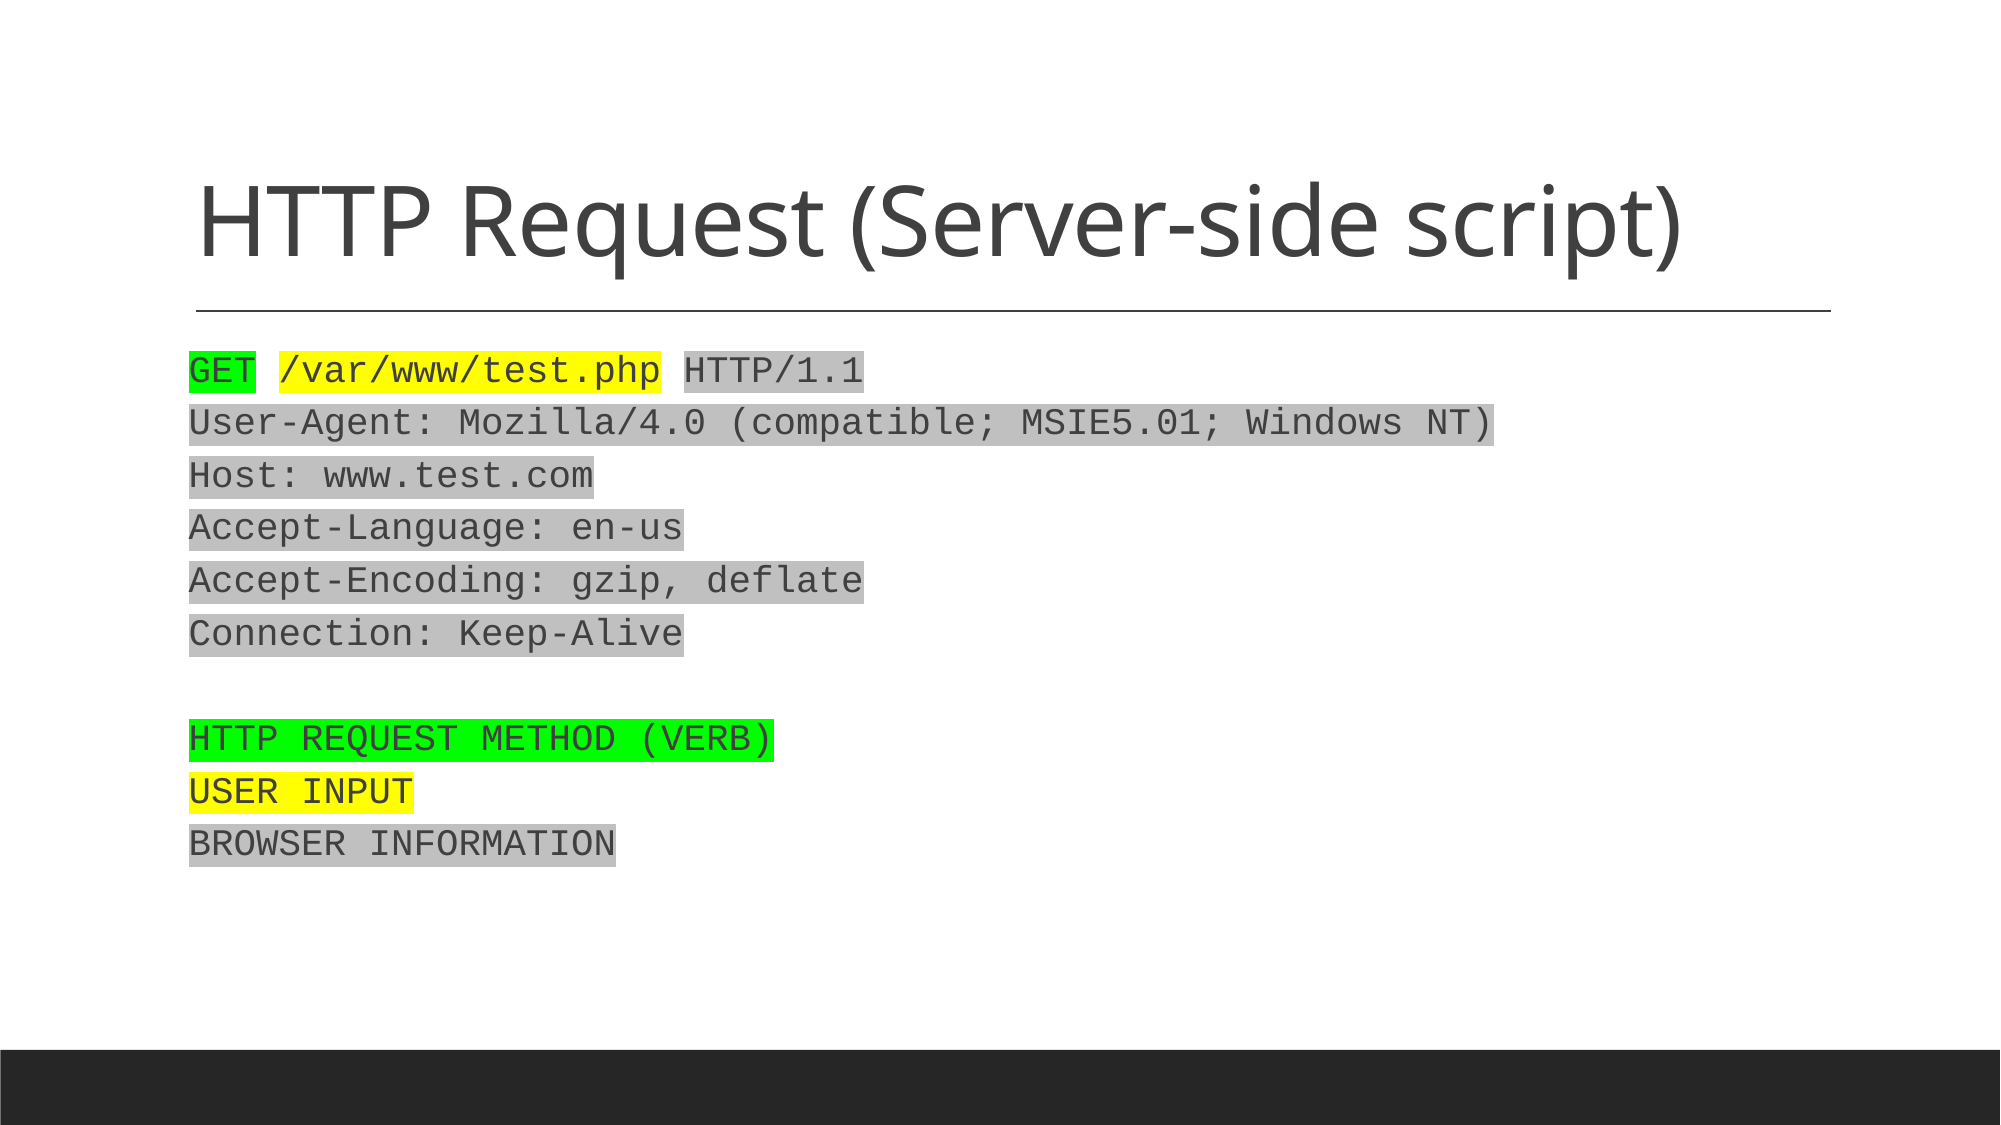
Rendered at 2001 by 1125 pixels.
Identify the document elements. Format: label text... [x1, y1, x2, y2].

title HTTP Request (Server-side script) [180, 47, 1830, 285]
list GET /var/www/test.php HTTP/1.1 User-Agent: Mozilla/4.0 (compatible; MSIE5.01; Windows NT) Host: www.test.com Accept-Language: en-us Accept-Encoding: gzip, deflate Connection: Keep-Alive HTTP REQUEST METHOD (VERB) USER INPUT BROWSER INFORMATION [180, 345, 1830, 963]
